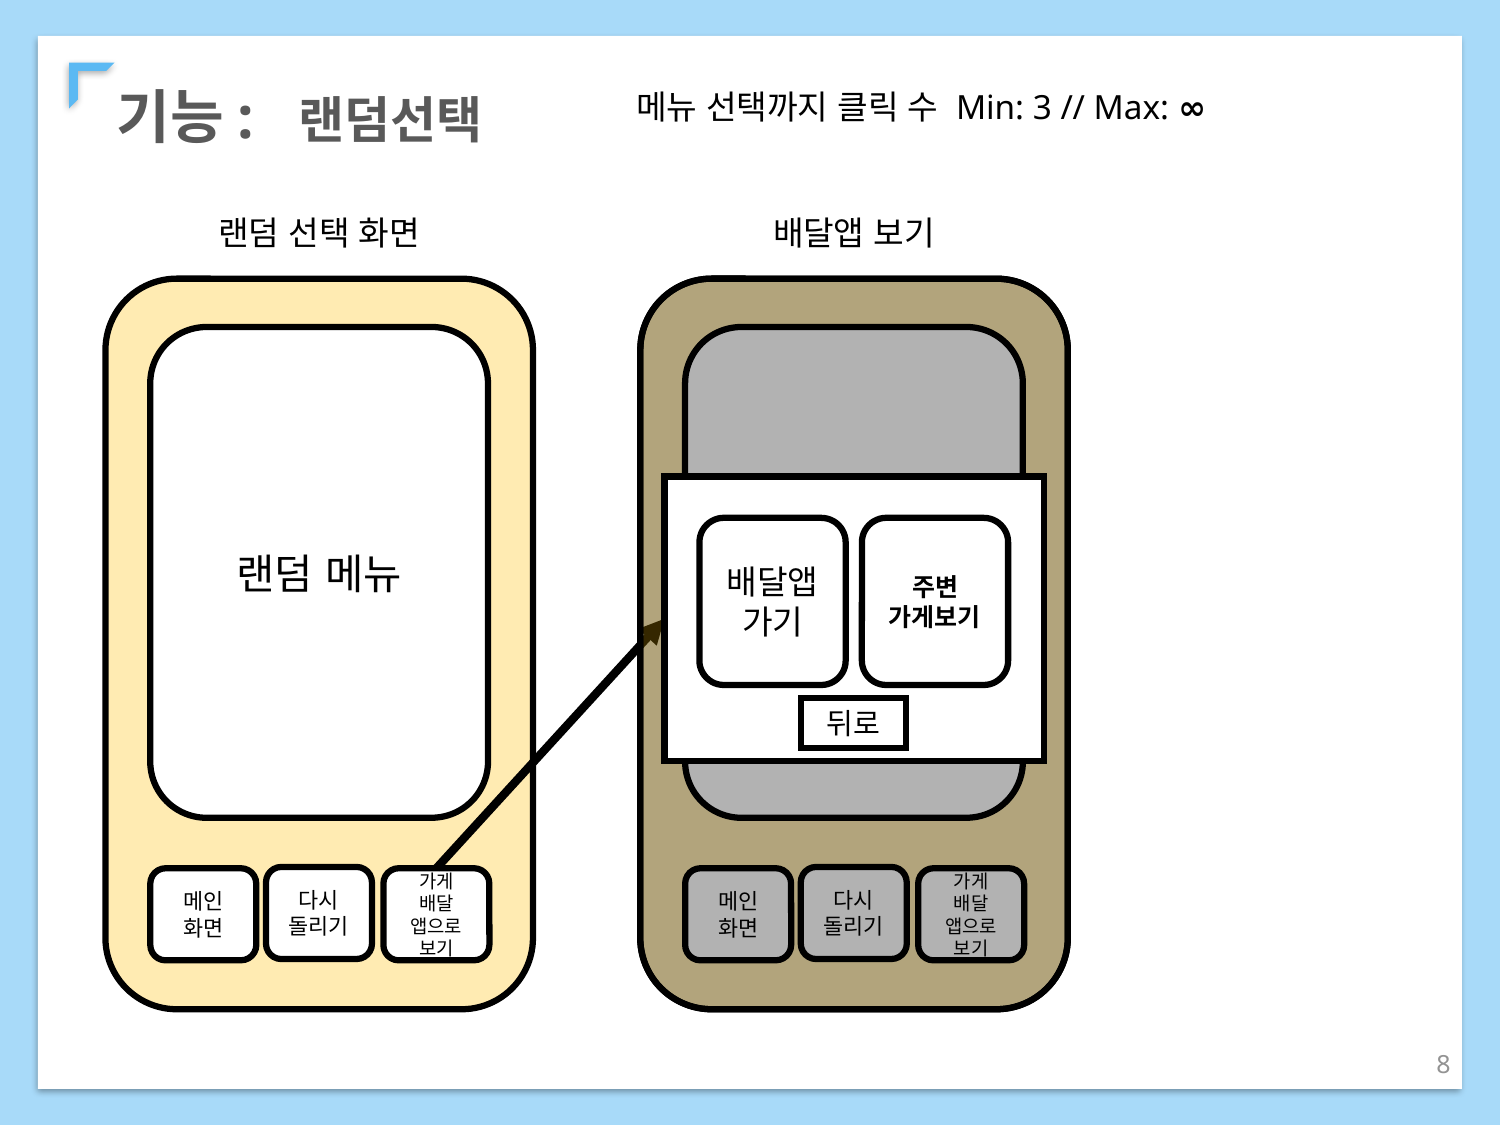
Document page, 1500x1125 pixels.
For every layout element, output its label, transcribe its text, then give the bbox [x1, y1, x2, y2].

text_box 다시 돌리기 [263, 864, 375, 962]
text_box 랜덤 선택 화면 [191, 204, 448, 260]
text_box 가게 배달 앱으로 보기 [381, 866, 492, 963]
text_box 배달앱 보기 [726, 204, 983, 260]
text_box [103, 276, 536, 1012]
text_box 뒤로 [799, 696, 908, 750]
text_box 랜덤 메뉴 [148, 324, 491, 820]
title 기능: 랜덤선택 [101, 56, 1452, 174]
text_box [436, 618, 665, 869]
text_box 메인 화면 [148, 866, 259, 963]
text_box [638, 276, 1070, 1012]
text_box 메뉴 선택까지 클릭 수 Min: 3 // Max: ∞ [621, 78, 1497, 134]
text_box 주변 가게보기 [859, 515, 1011, 688]
text_box [662, 474, 1046, 763]
slide_number 8 [1115, 1035, 1466, 1095]
text_box 배달앱 가기 [697, 515, 848, 688]
